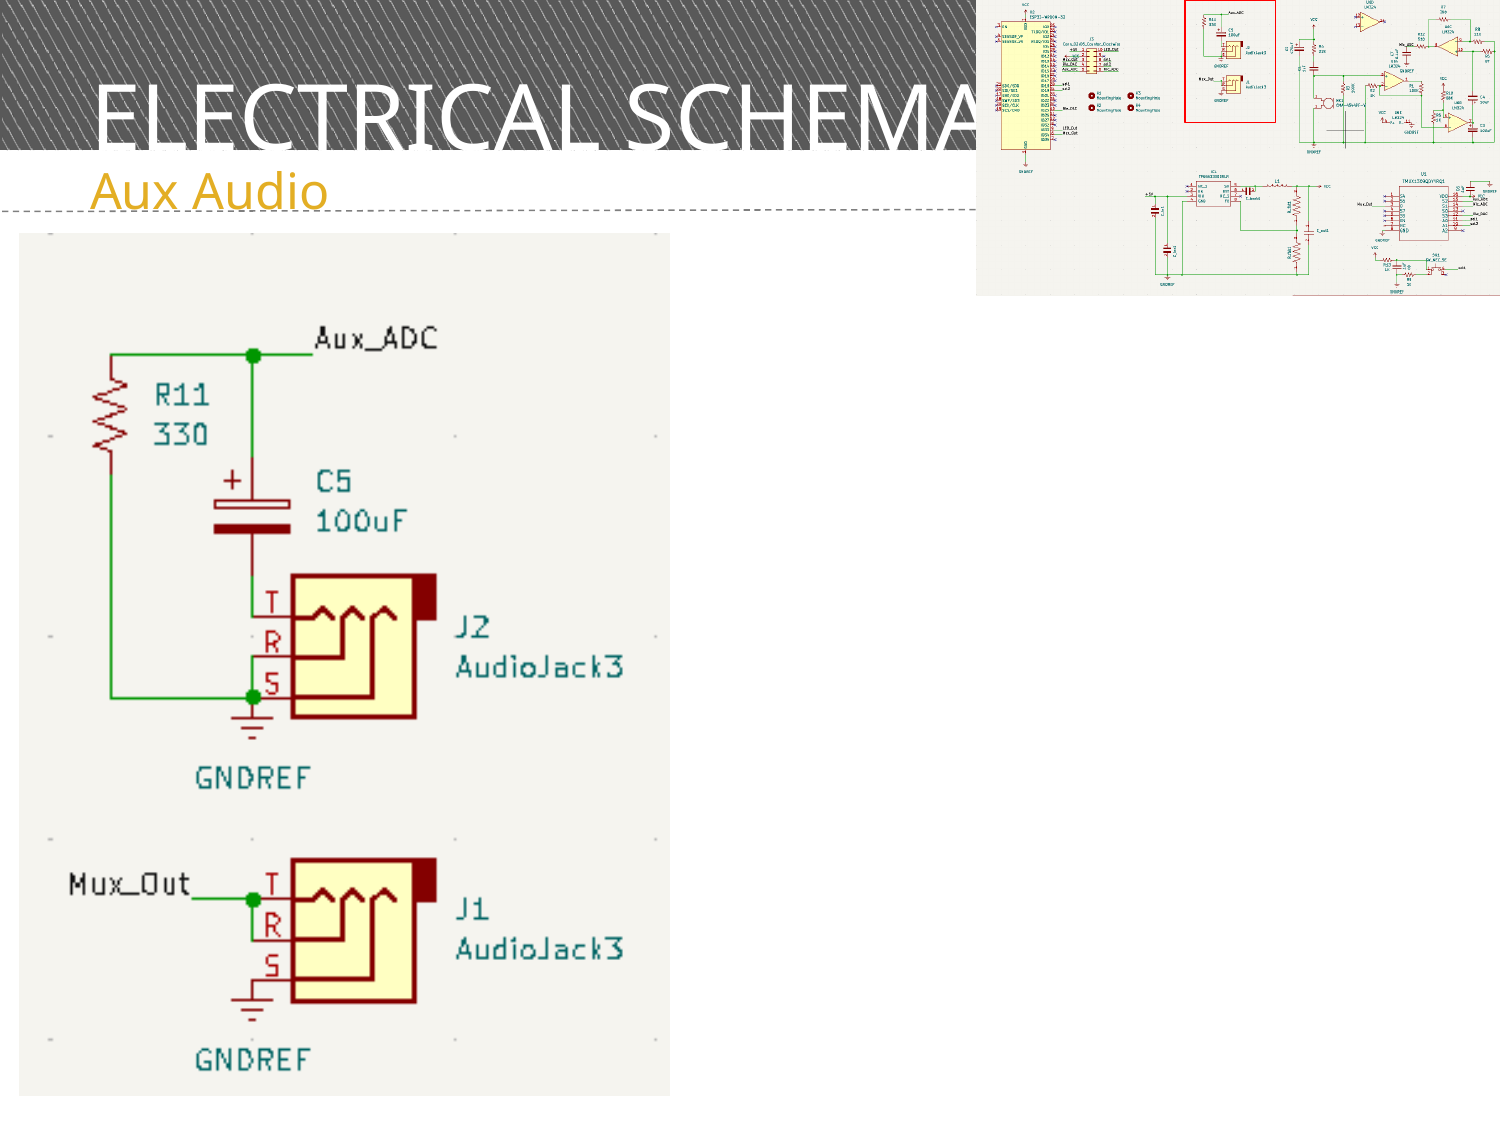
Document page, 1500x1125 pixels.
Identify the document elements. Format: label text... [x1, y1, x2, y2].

picture [2, 0, 1500, 296]
list Aux Audio [75, 151, 970, 225]
picture [19, 232, 671, 1096]
title ELECTRICAL SCHEMATIC [75, 51, 970, 151]
